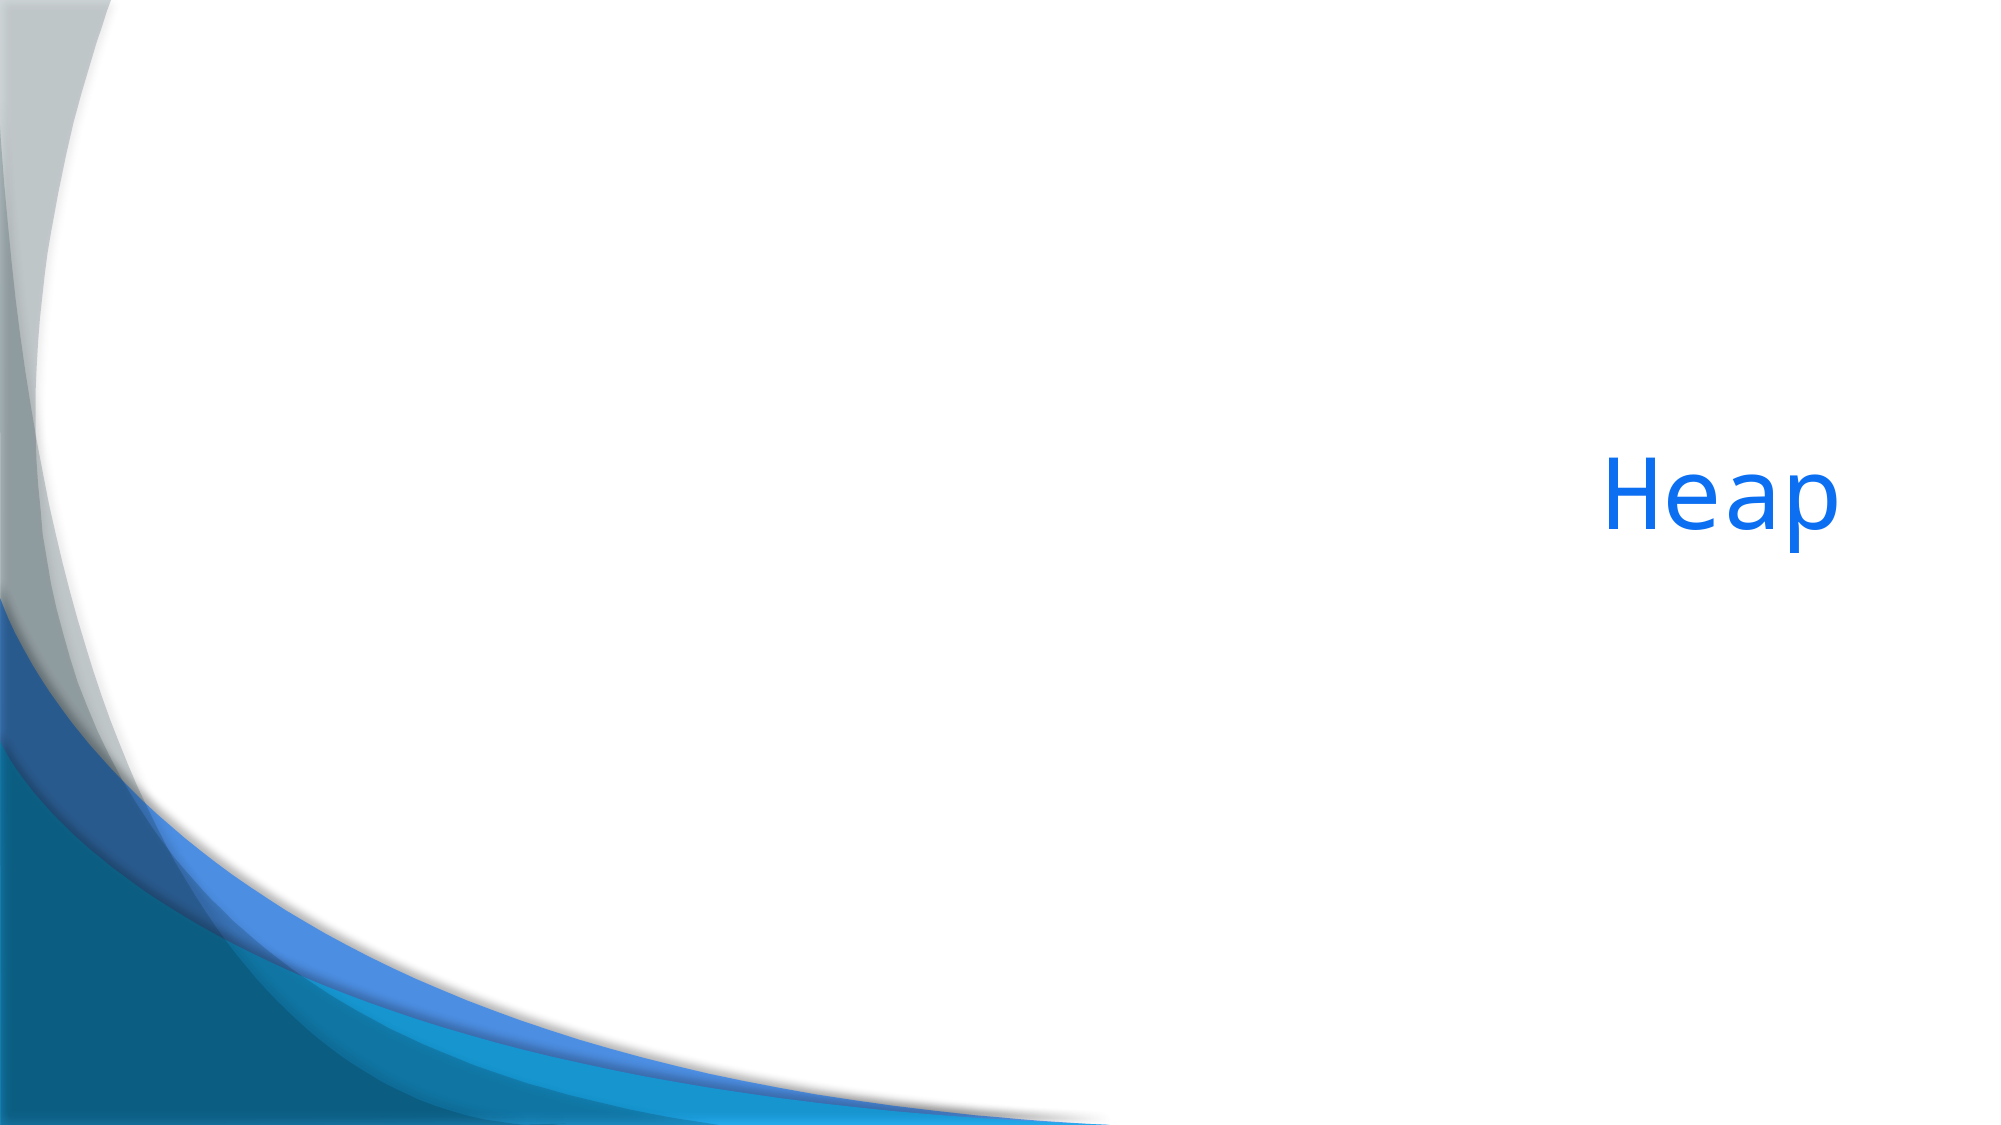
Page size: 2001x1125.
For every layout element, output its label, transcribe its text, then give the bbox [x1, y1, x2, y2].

title Heap [157, 421, 1858, 598]
